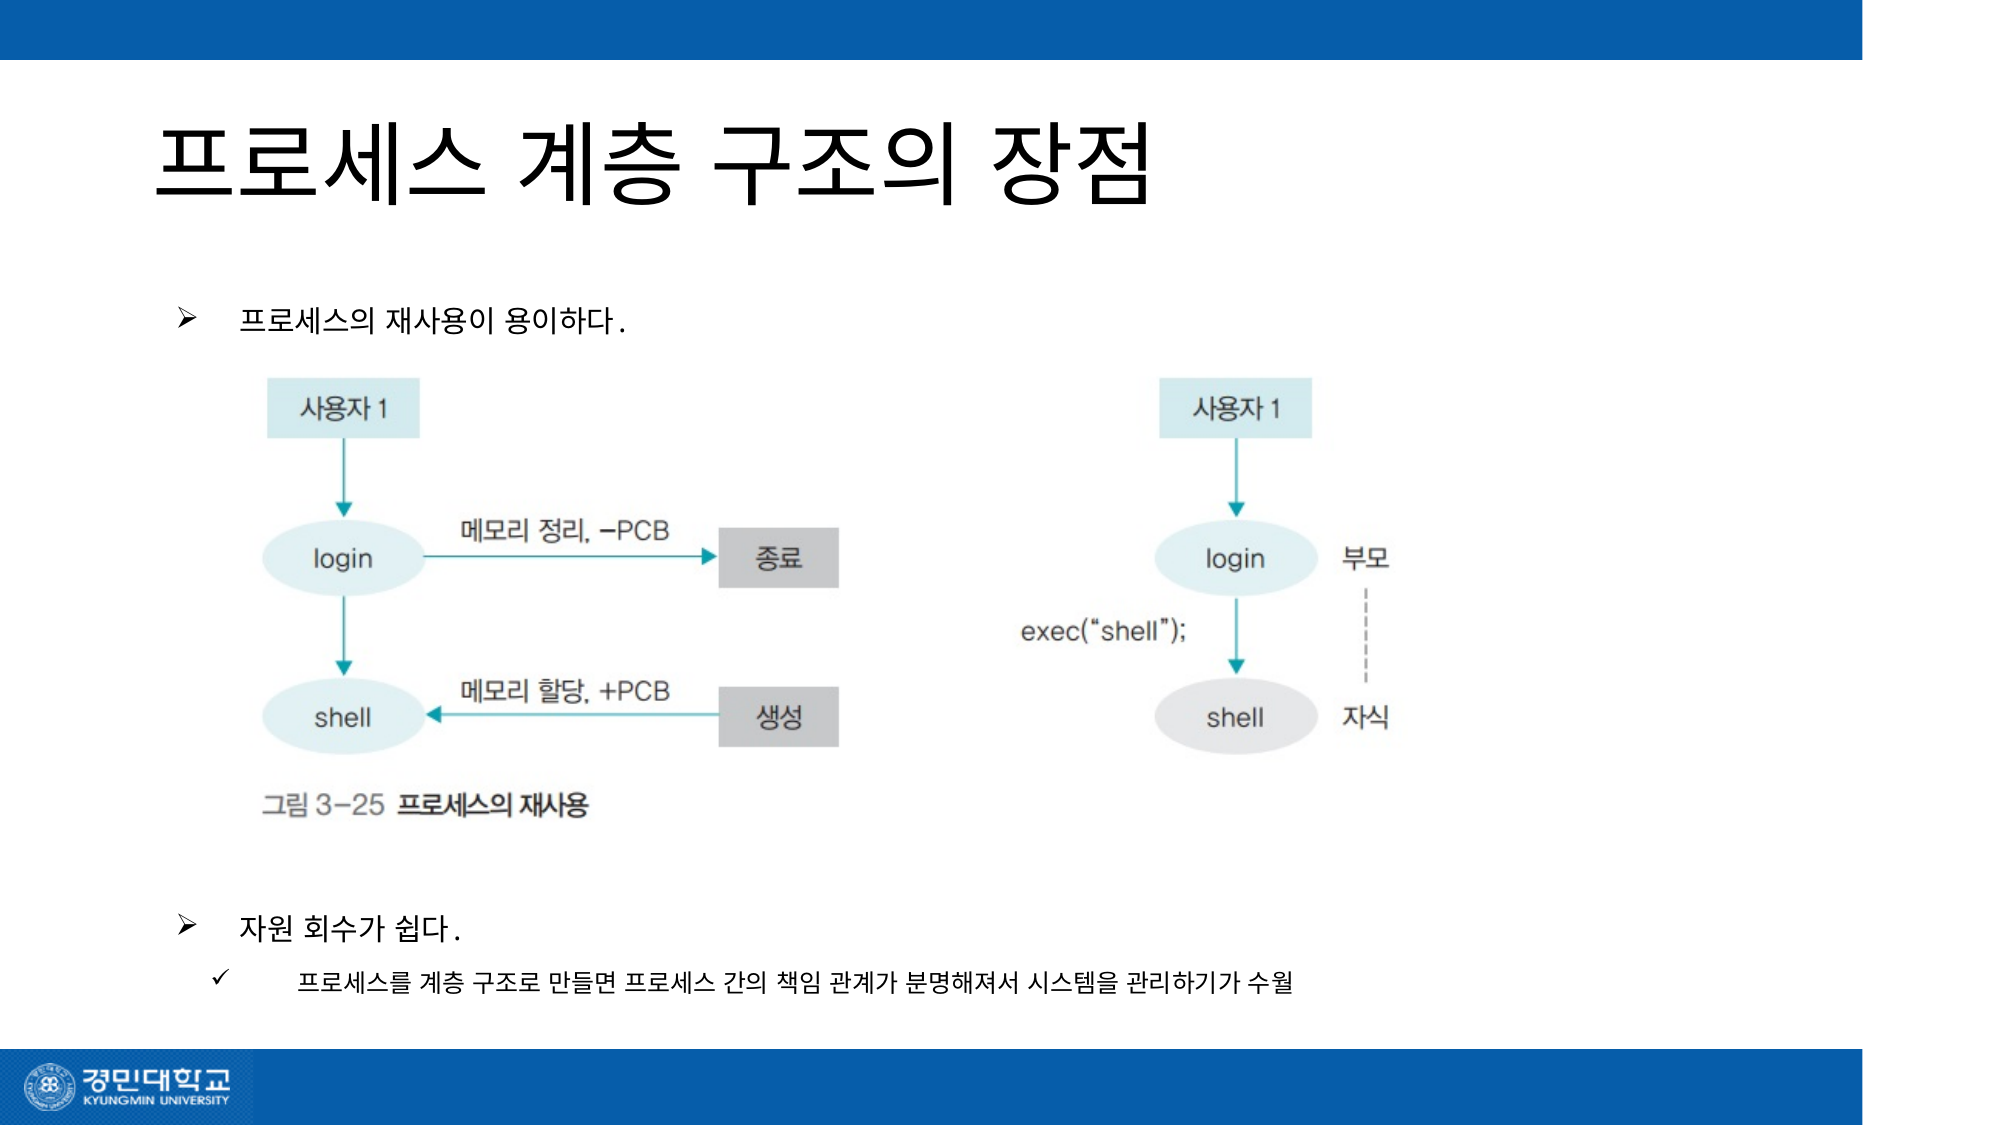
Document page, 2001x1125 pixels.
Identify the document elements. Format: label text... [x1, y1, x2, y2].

list 프로세스의 재사용이 용이하다. 자원 회수가 쉽다. 프로세스를 계층 구조로 만들면 프로세스 간의 책임 관계가 분명해져서 시스템을 관리하기가 수월 [137, 299, 1863, 1014]
title 프로세스 계층 구조의 장점 [137, 59, 1863, 278]
picture [249, 352, 1414, 826]
picture [0, 1049, 253, 1125]
